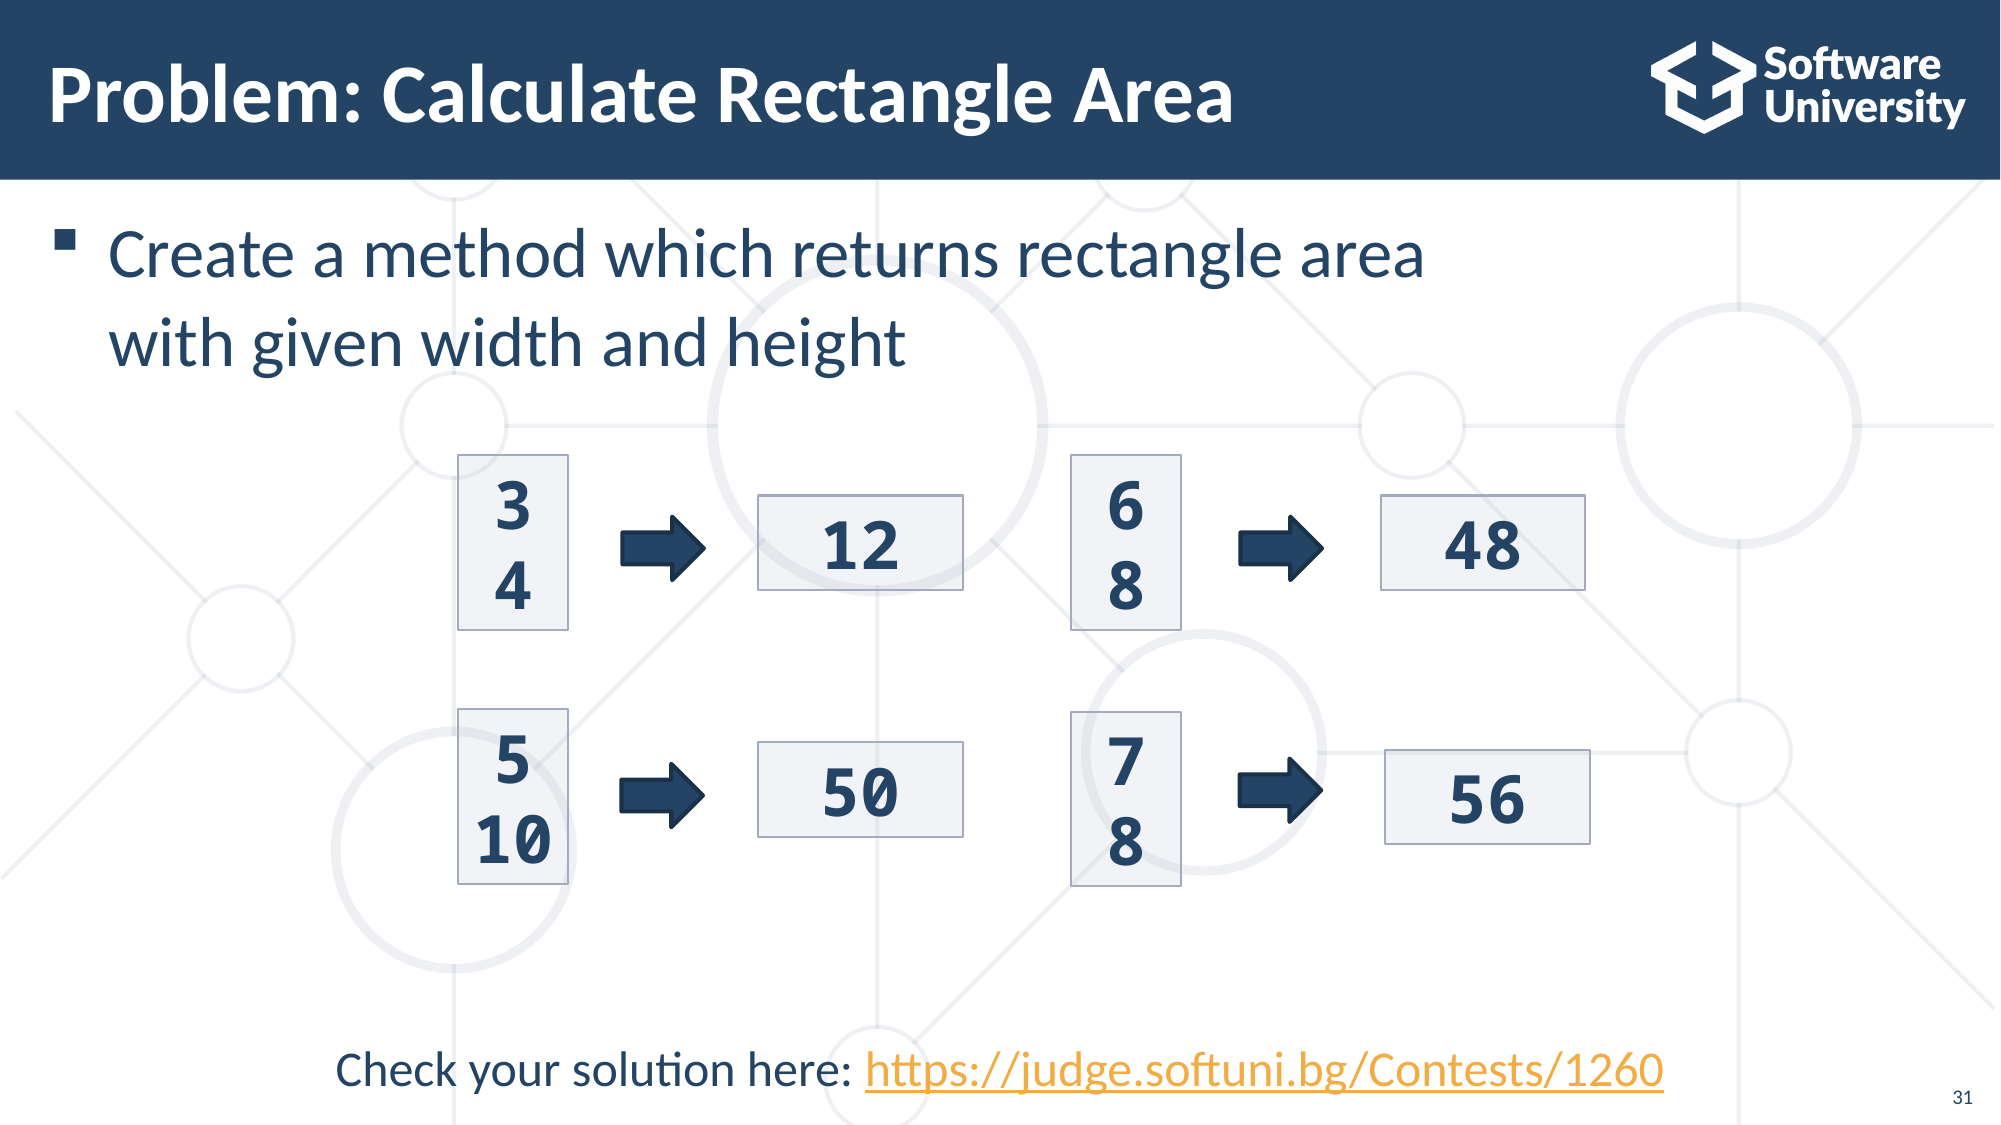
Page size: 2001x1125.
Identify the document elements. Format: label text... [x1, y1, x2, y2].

picture [1651, 41, 1966, 134]
text_box [1238, 514, 1325, 582]
text_box 50 [758, 742, 963, 837]
text_box [1237, 756, 1324, 824]
text_box 48 [1381, 495, 1586, 591]
text_box 12 [758, 495, 963, 591]
list Create a method which returns rectangle area with given width and height [31, 196, 1970, 1104]
slide_number 31 [1927, 1067, 1989, 1117]
text_box [620, 514, 706, 582]
text_box Check your solution here: https://judge.softuni.bg/Contests/1260 [102, 1029, 1898, 1105]
text_box 5 10 [458, 709, 569, 884]
text_box [619, 761, 705, 830]
text_box 6 8 [1071, 455, 1182, 630]
text_box 7 8 [1071, 711, 1182, 887]
title Problem: Calculate Rectangle Area [31, 16, 1625, 162]
text_box 56 [1385, 749, 1590, 845]
text_box 3 4 [458, 455, 569, 630]
